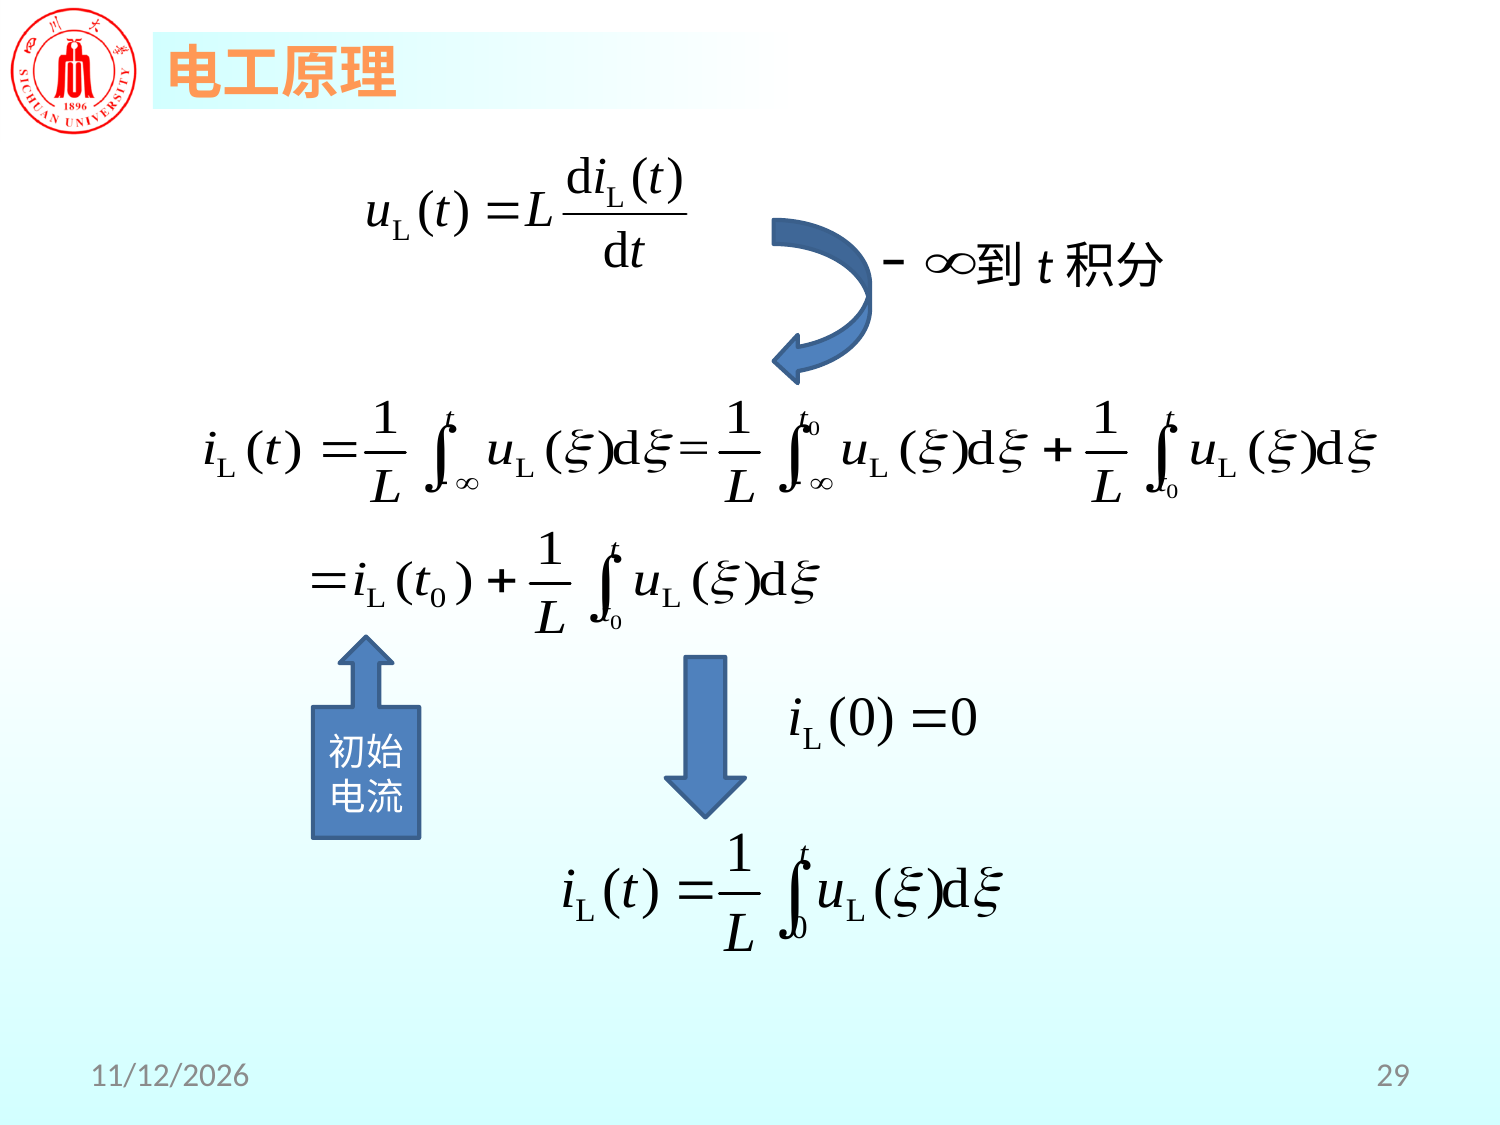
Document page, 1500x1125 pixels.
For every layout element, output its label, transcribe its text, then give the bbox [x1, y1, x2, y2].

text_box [358, 144, 699, 280]
slide_number 29 [1074, 1042, 1425, 1103]
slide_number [75, 1042, 425, 1103]
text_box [553, 817, 1014, 965]
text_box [773, 219, 1170, 386]
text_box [194, 384, 1388, 646]
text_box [665, 656, 988, 818]
text_box 初始电流 [310, 654, 422, 840]
picture [0, 1, 150, 142]
